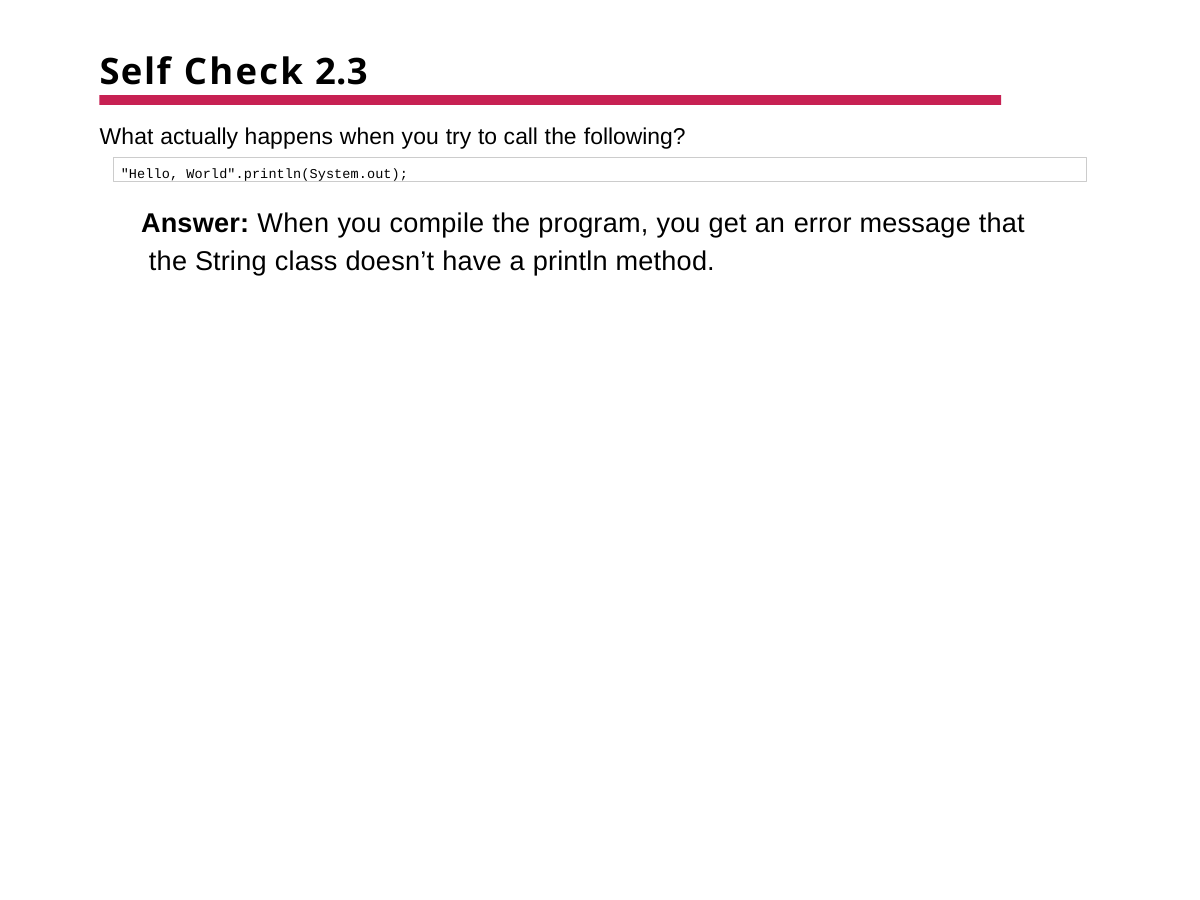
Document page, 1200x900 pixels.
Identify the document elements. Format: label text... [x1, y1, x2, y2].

text_box "Hello, World".println(System.out); [113, 157, 1087, 182]
text_box Answer: When you compile the program, you get an error message that the String class doesn’t have a println method. [139, 199, 1033, 277]
text_box What actually happens when you try to call the following? [97, 121, 689, 150]
title Self Check 2.3 [97, 47, 1103, 199]
